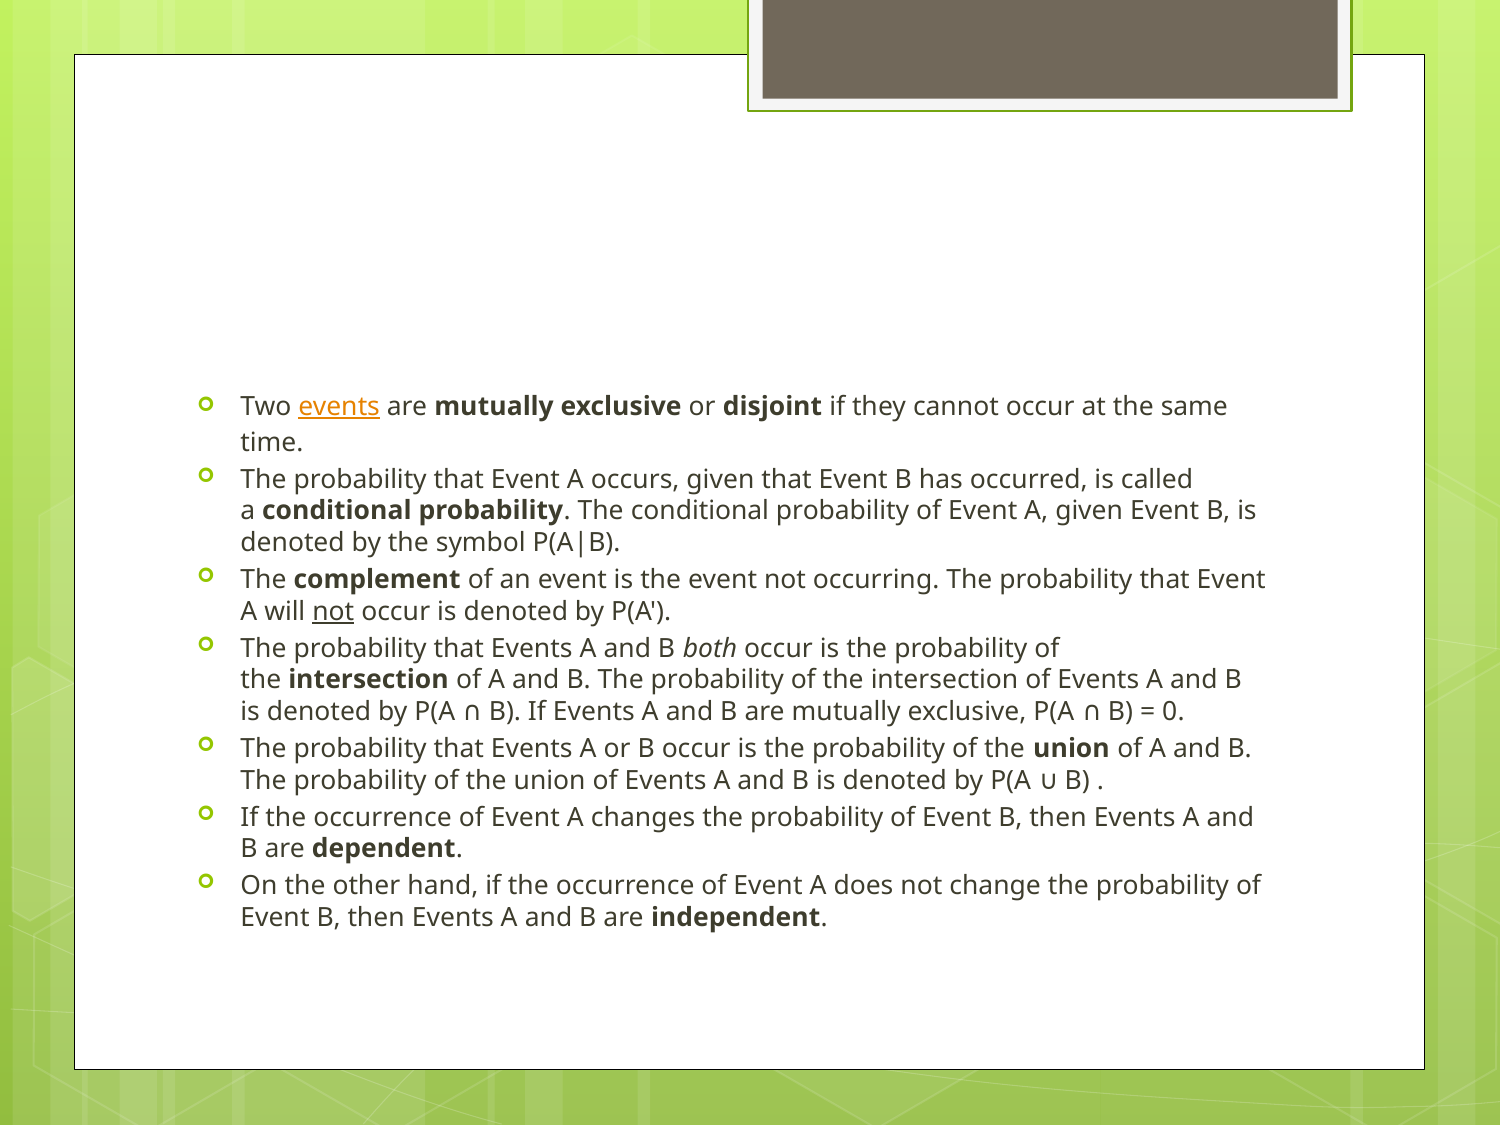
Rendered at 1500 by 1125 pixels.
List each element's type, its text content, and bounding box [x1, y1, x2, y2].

list Two events are mutually exclusive or disjoint if they cannot occur at the same time. The probability that Event A occurs, given that Event B has occurred, is called a conditional probability. The conditional probability of Event A, given Event B, is denoted by the symbol P(A|B). The complement of an event is the event not occurring. The probability that Event A will not occur is denoted by P(A'). The probability that Events A and B both occur is the probability of the intersection of A and B. The probability of the intersection of Events A and B is denoted by P(A ∩ B). If Events A and B are mutually exclusive, P(A ∩ B) = 0. The probability that Events A or B occur is the probability of the union of A and B. The probability of the union of Events A and B is denoted by P(A ∪ B) . If the occurrence of Event A changes the probability of Event B, then Events A and B are dependent. On the other hand, if the occurrence of Event A does not change the probability of Event B, then Events A and B are independent. [171, 381, 1283, 957]
